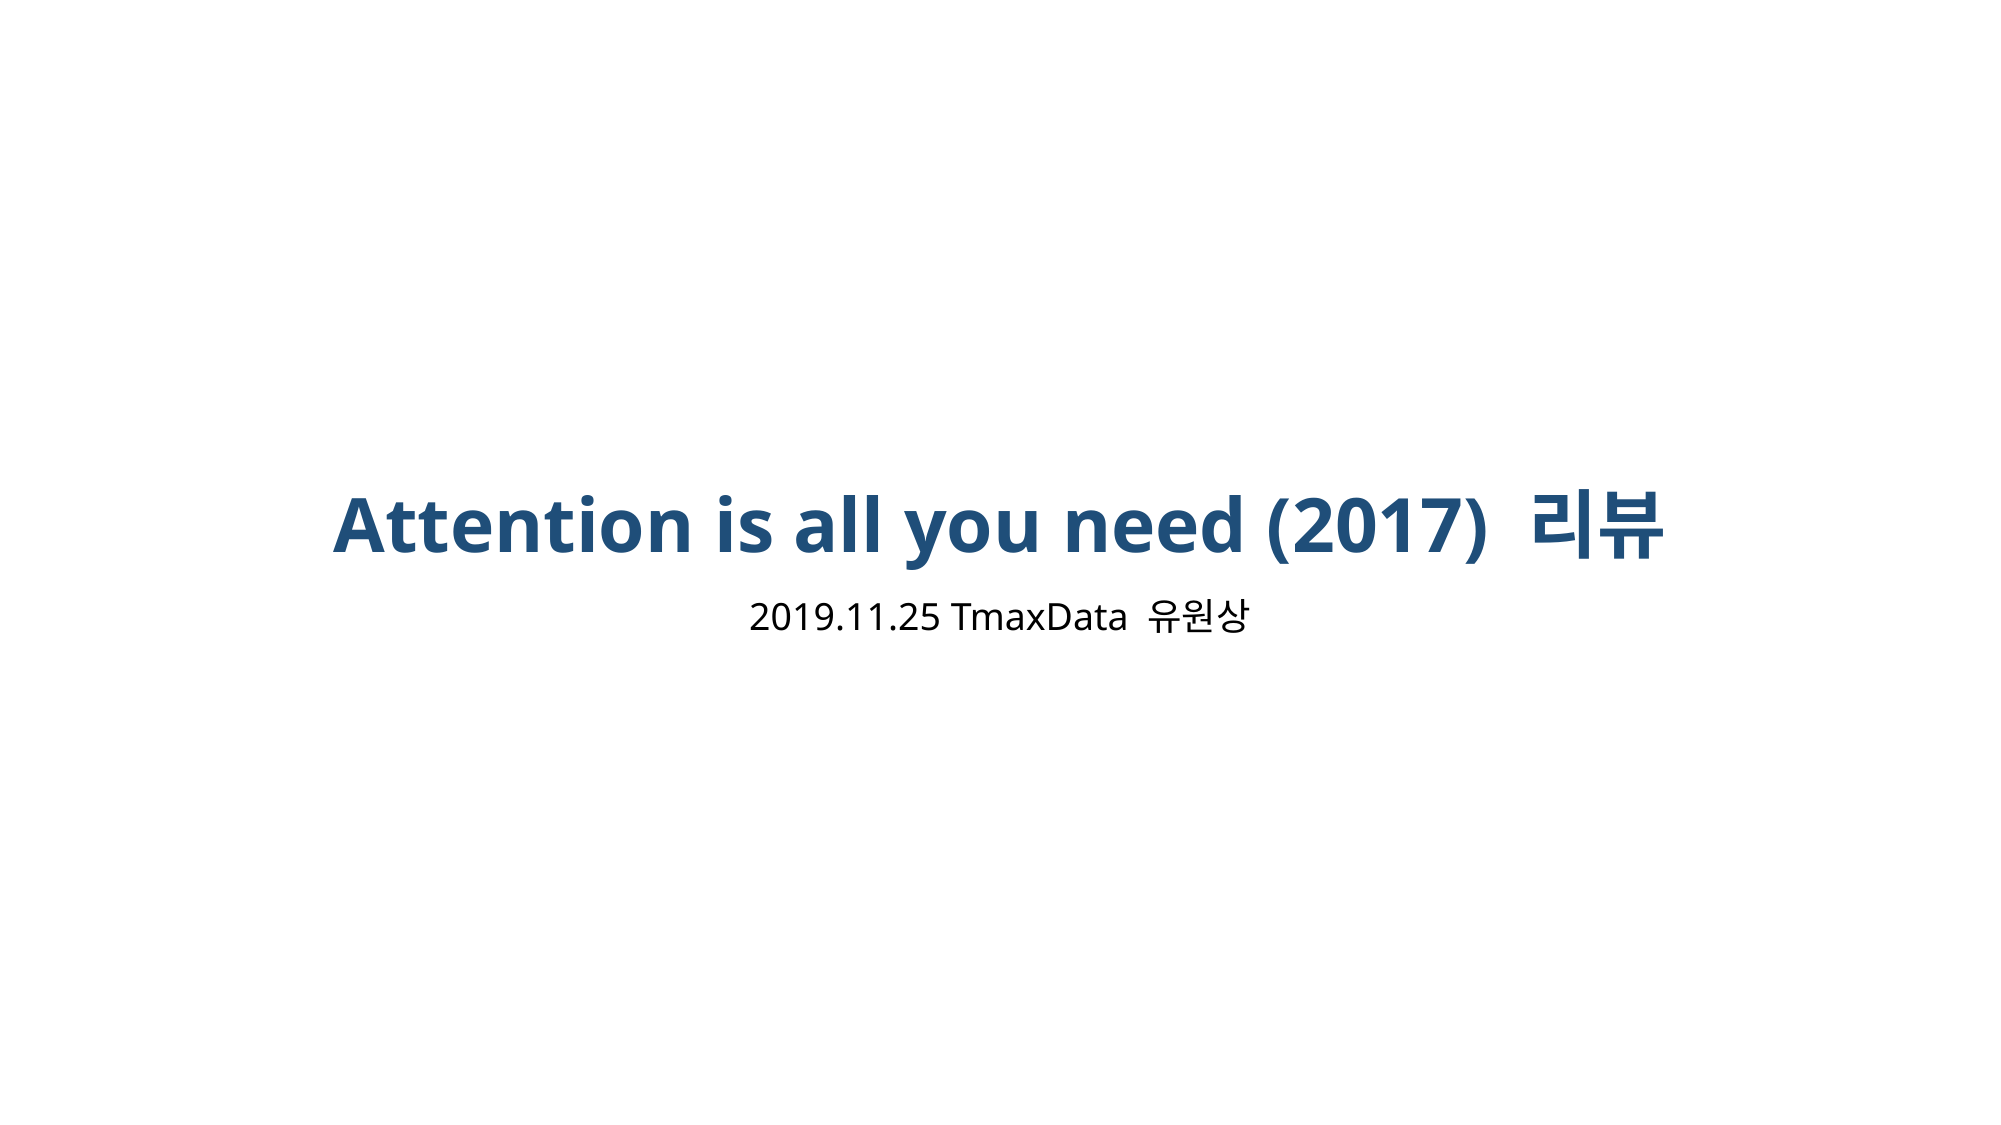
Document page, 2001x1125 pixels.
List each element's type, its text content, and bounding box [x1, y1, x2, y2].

title Attention is all you need (2017) 리뷰 [249, 184, 1750, 576]
subtitle 2019.11.25 TmaxData 유원상 [249, 590, 1750, 863]
